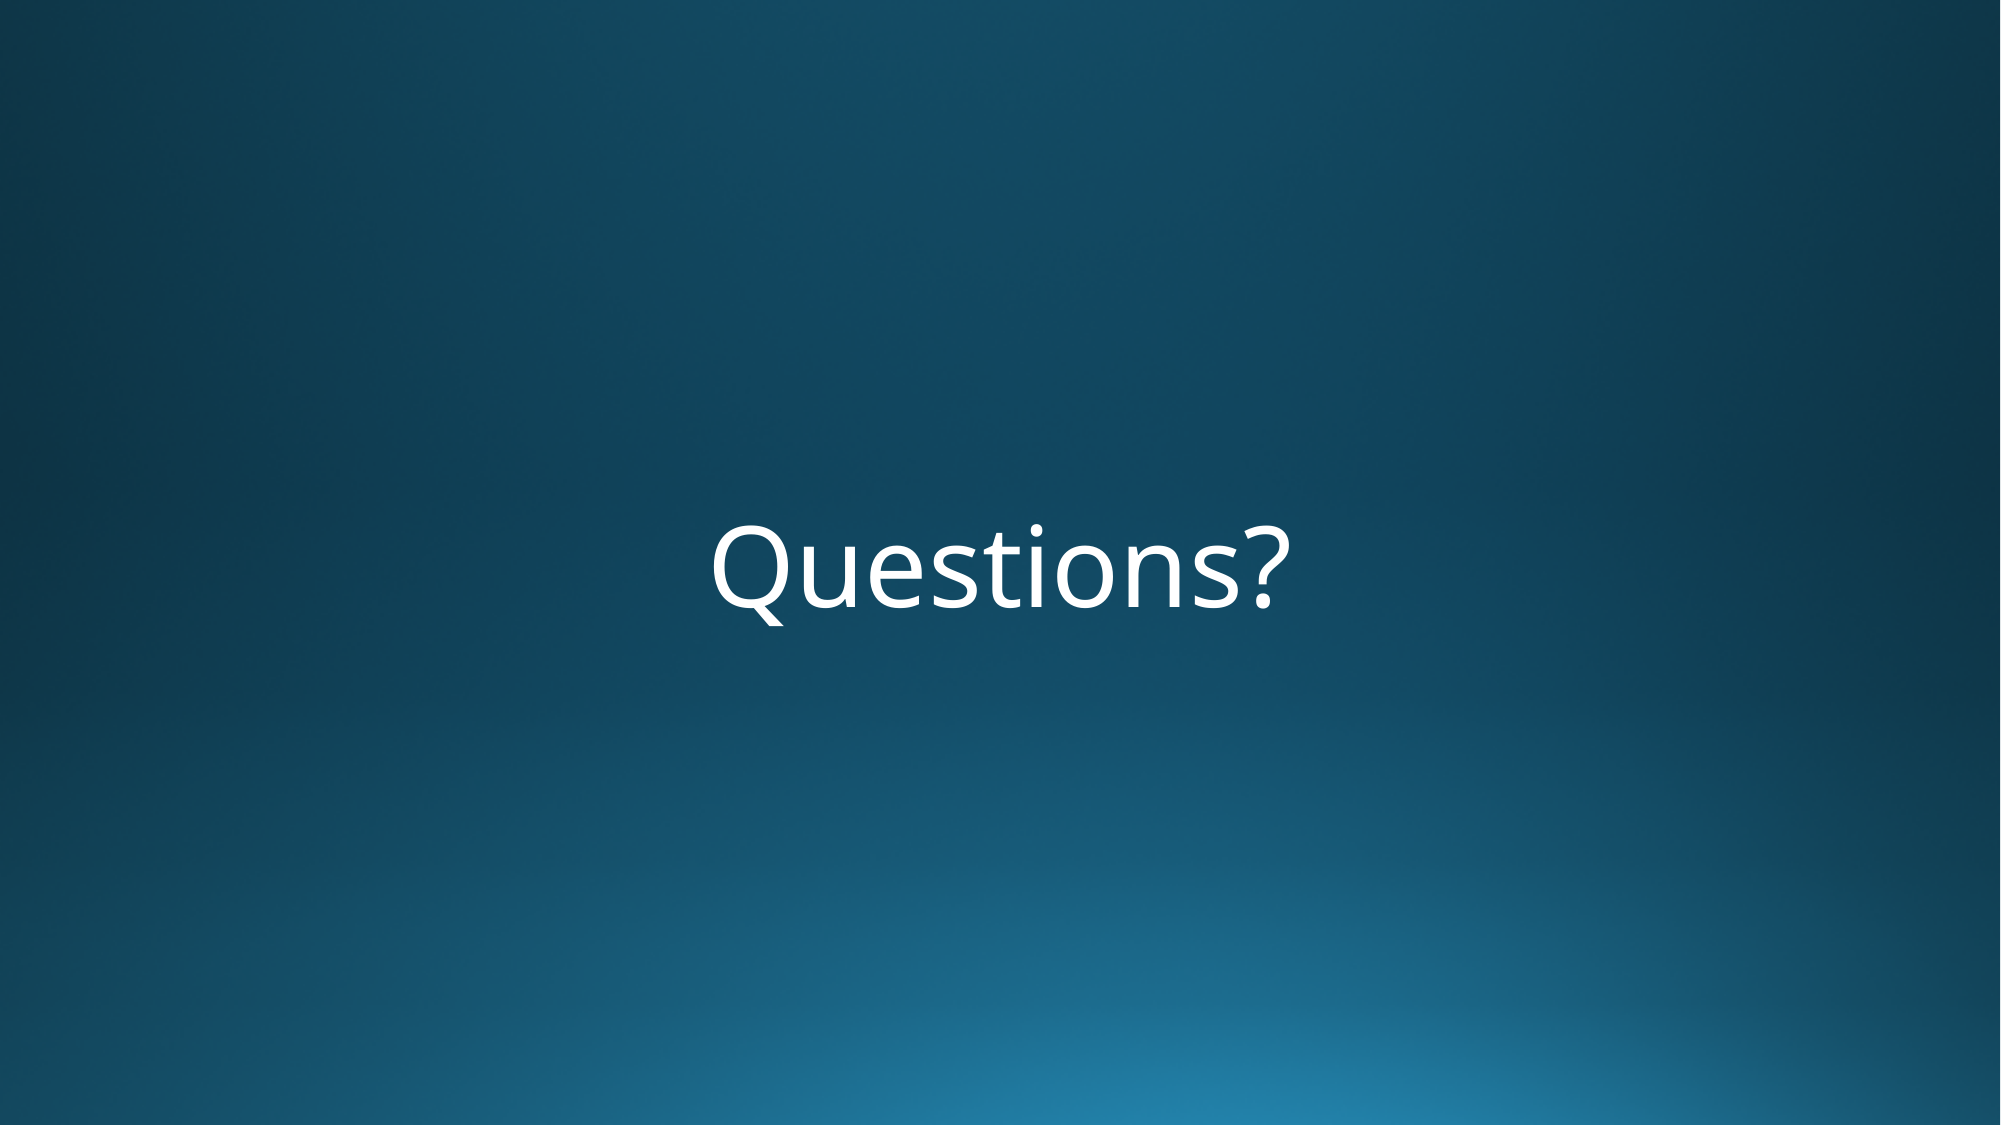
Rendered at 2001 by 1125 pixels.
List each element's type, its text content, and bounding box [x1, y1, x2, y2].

picture [0, 0, 2001, 1125]
text_box Questions? [0, 487, 2000, 638]
